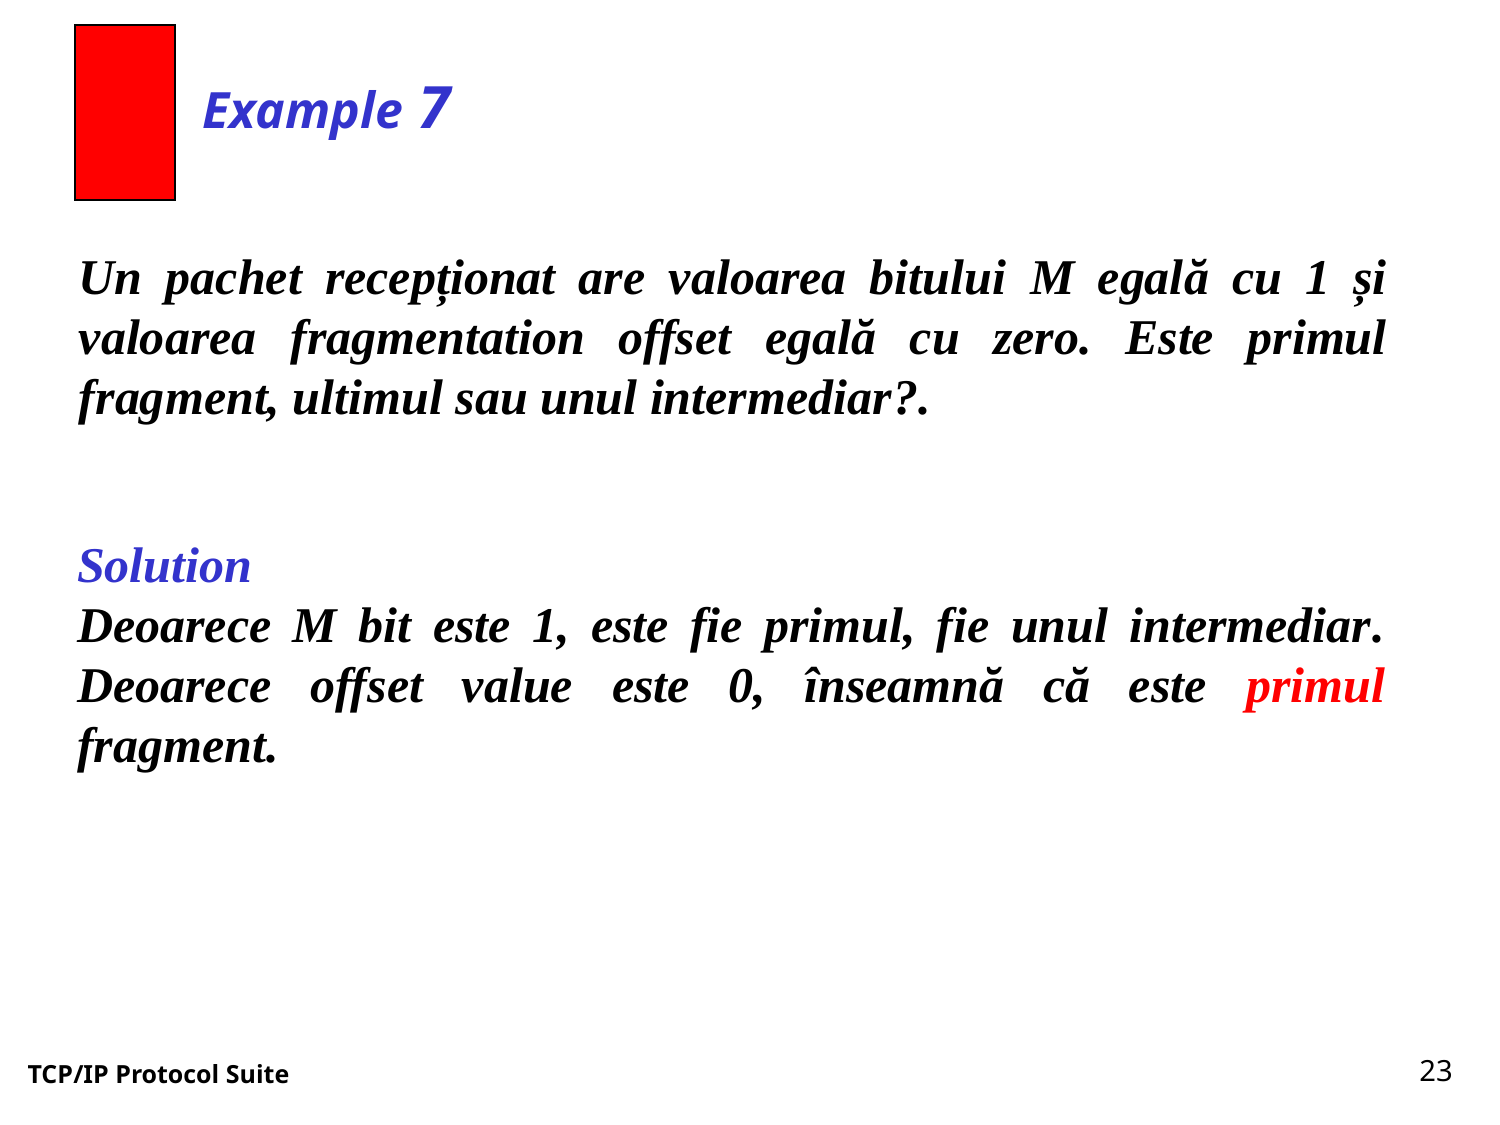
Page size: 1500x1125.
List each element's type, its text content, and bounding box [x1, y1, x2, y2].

slide_number 23 [1155, 1024, 1468, 1100]
text_box [75, 24, 175, 200]
footer TCP/IP Protocol Suite [12, 1025, 488, 1100]
text_box Solution Deoarece M bit este 1, este fie primul, fie unul intermediar. Deoarece offset value este 0, înseamnă că este primul fragment. [62, 524, 1400, 780]
text_box Example 7 [187, 62, 550, 148]
text_box Un pachet recepționat are valoarea bitului M egală cu 1 și valoarea fragmentation offset egală cu zero. Este primul fragment, ultimul sau unul intermediar?. [64, 237, 1402, 433]
